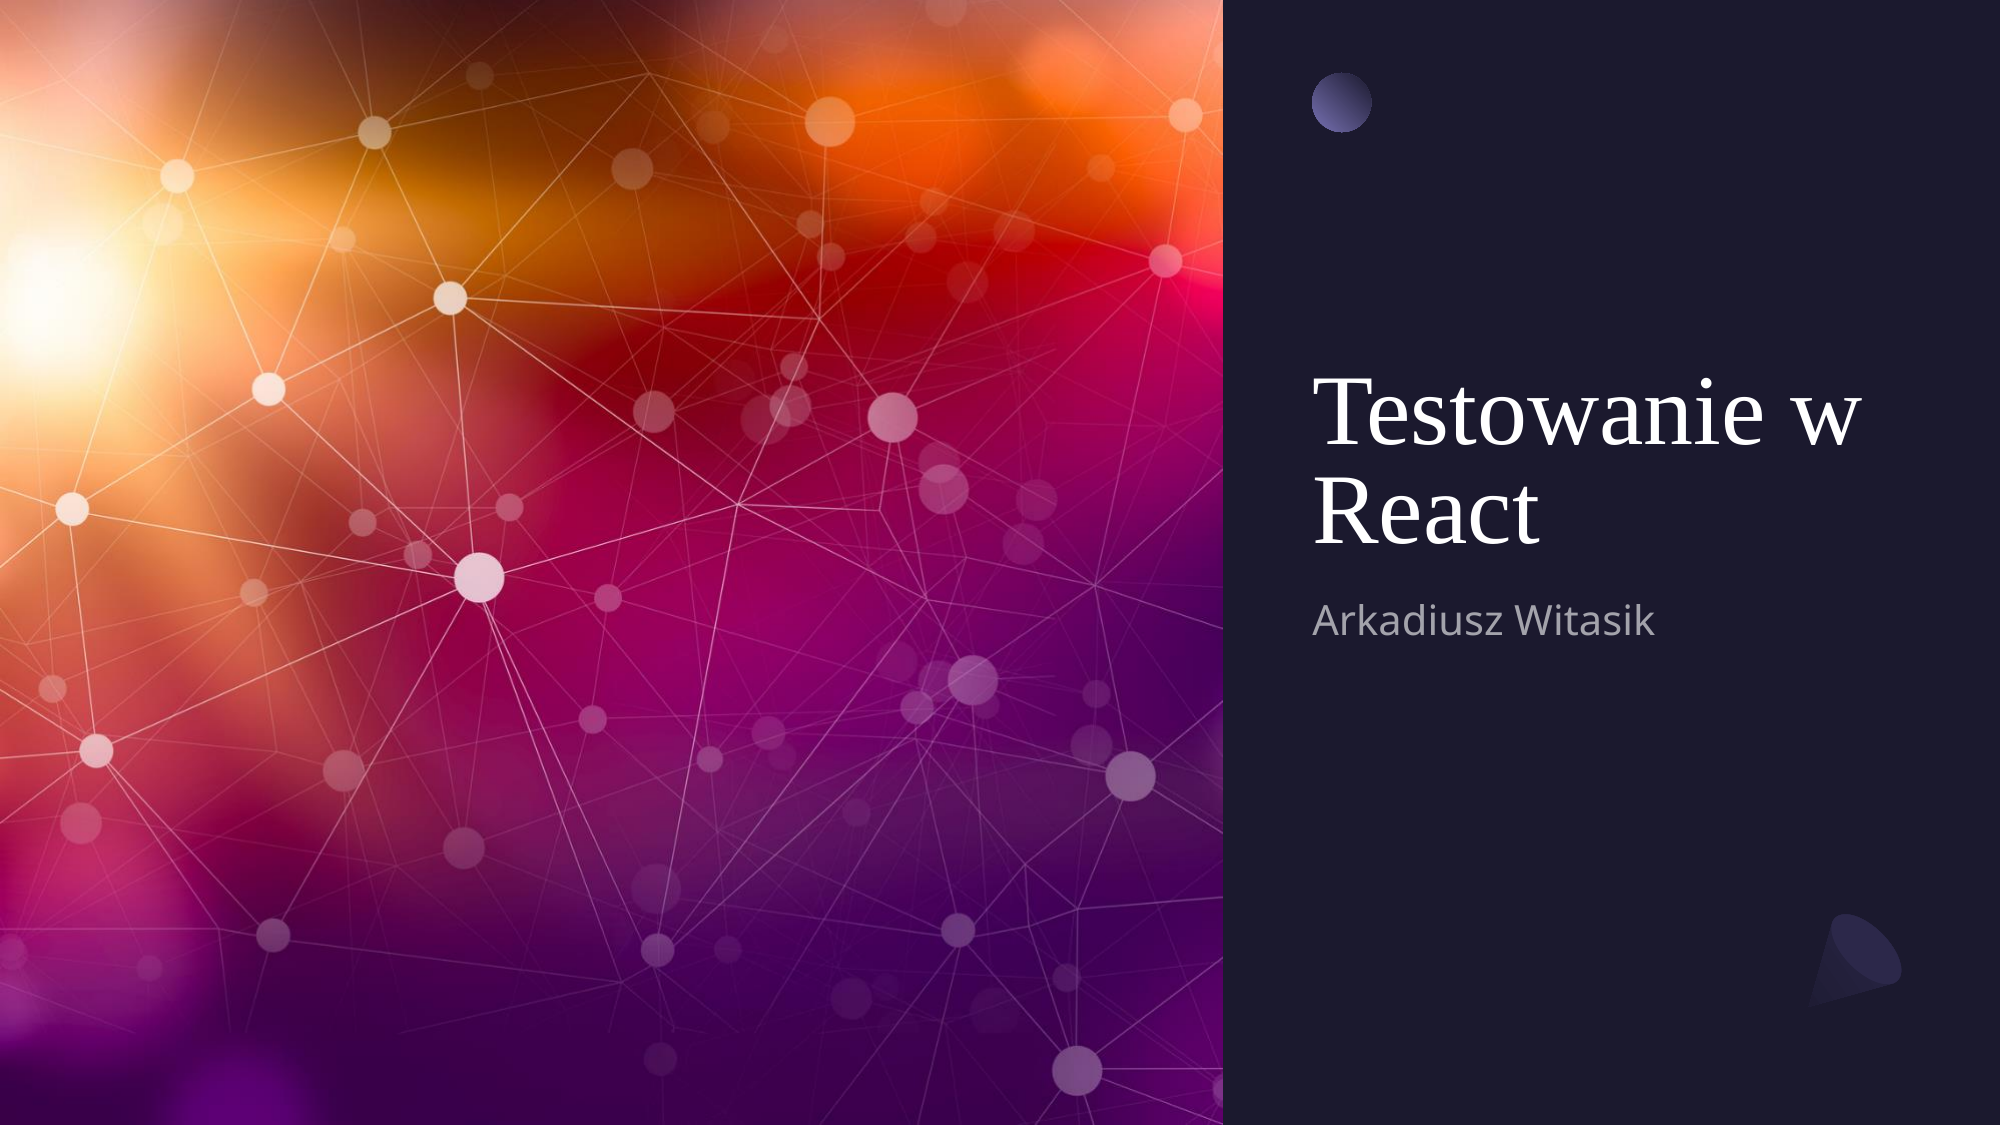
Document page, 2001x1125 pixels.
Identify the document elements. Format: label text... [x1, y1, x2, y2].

title Testowanie w React [1312, 172, 1898, 564]
picture [0, 0, 1223, 1125]
list Arkadiusz Witasik [1312, 585, 1898, 870]
